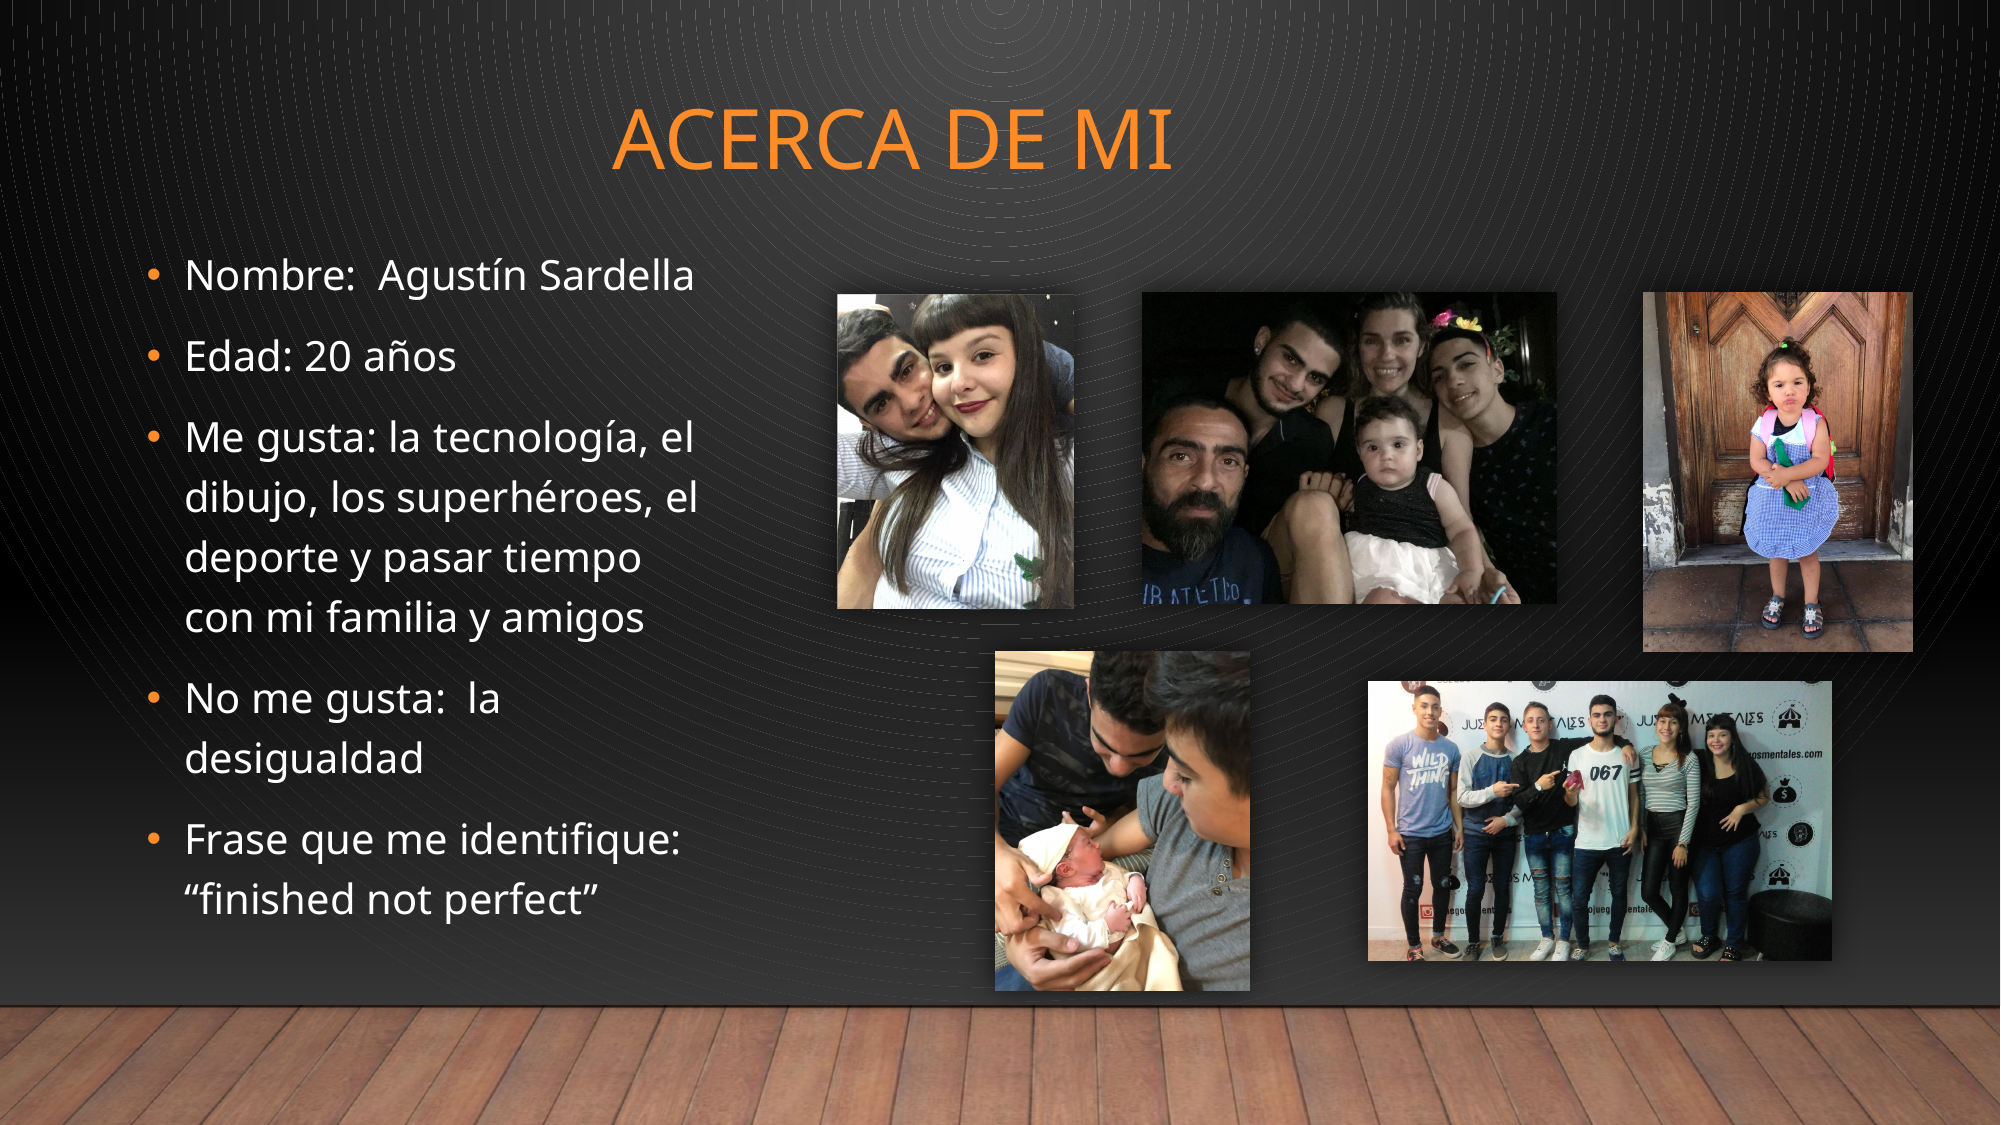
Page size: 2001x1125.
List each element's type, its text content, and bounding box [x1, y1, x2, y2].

picture [0, 1005, 2000, 1125]
picture [797, 295, 1114, 609]
picture [1142, 292, 1557, 604]
picture [994, 650, 1250, 991]
picture [1368, 681, 1832, 961]
title Acerca de mi [131, 56, 1656, 229]
list Nombre: Agustín Sardella Edad: 20 años Me gusta: la tecnología, el dibujo, los superhéroes, el deporte y pasar tiempo con mi familia y amigos No me gusta: la desigualdad Frase que me identifique: “finished not perfect” [131, 231, 719, 991]
picture [1643, 292, 1913, 652]
